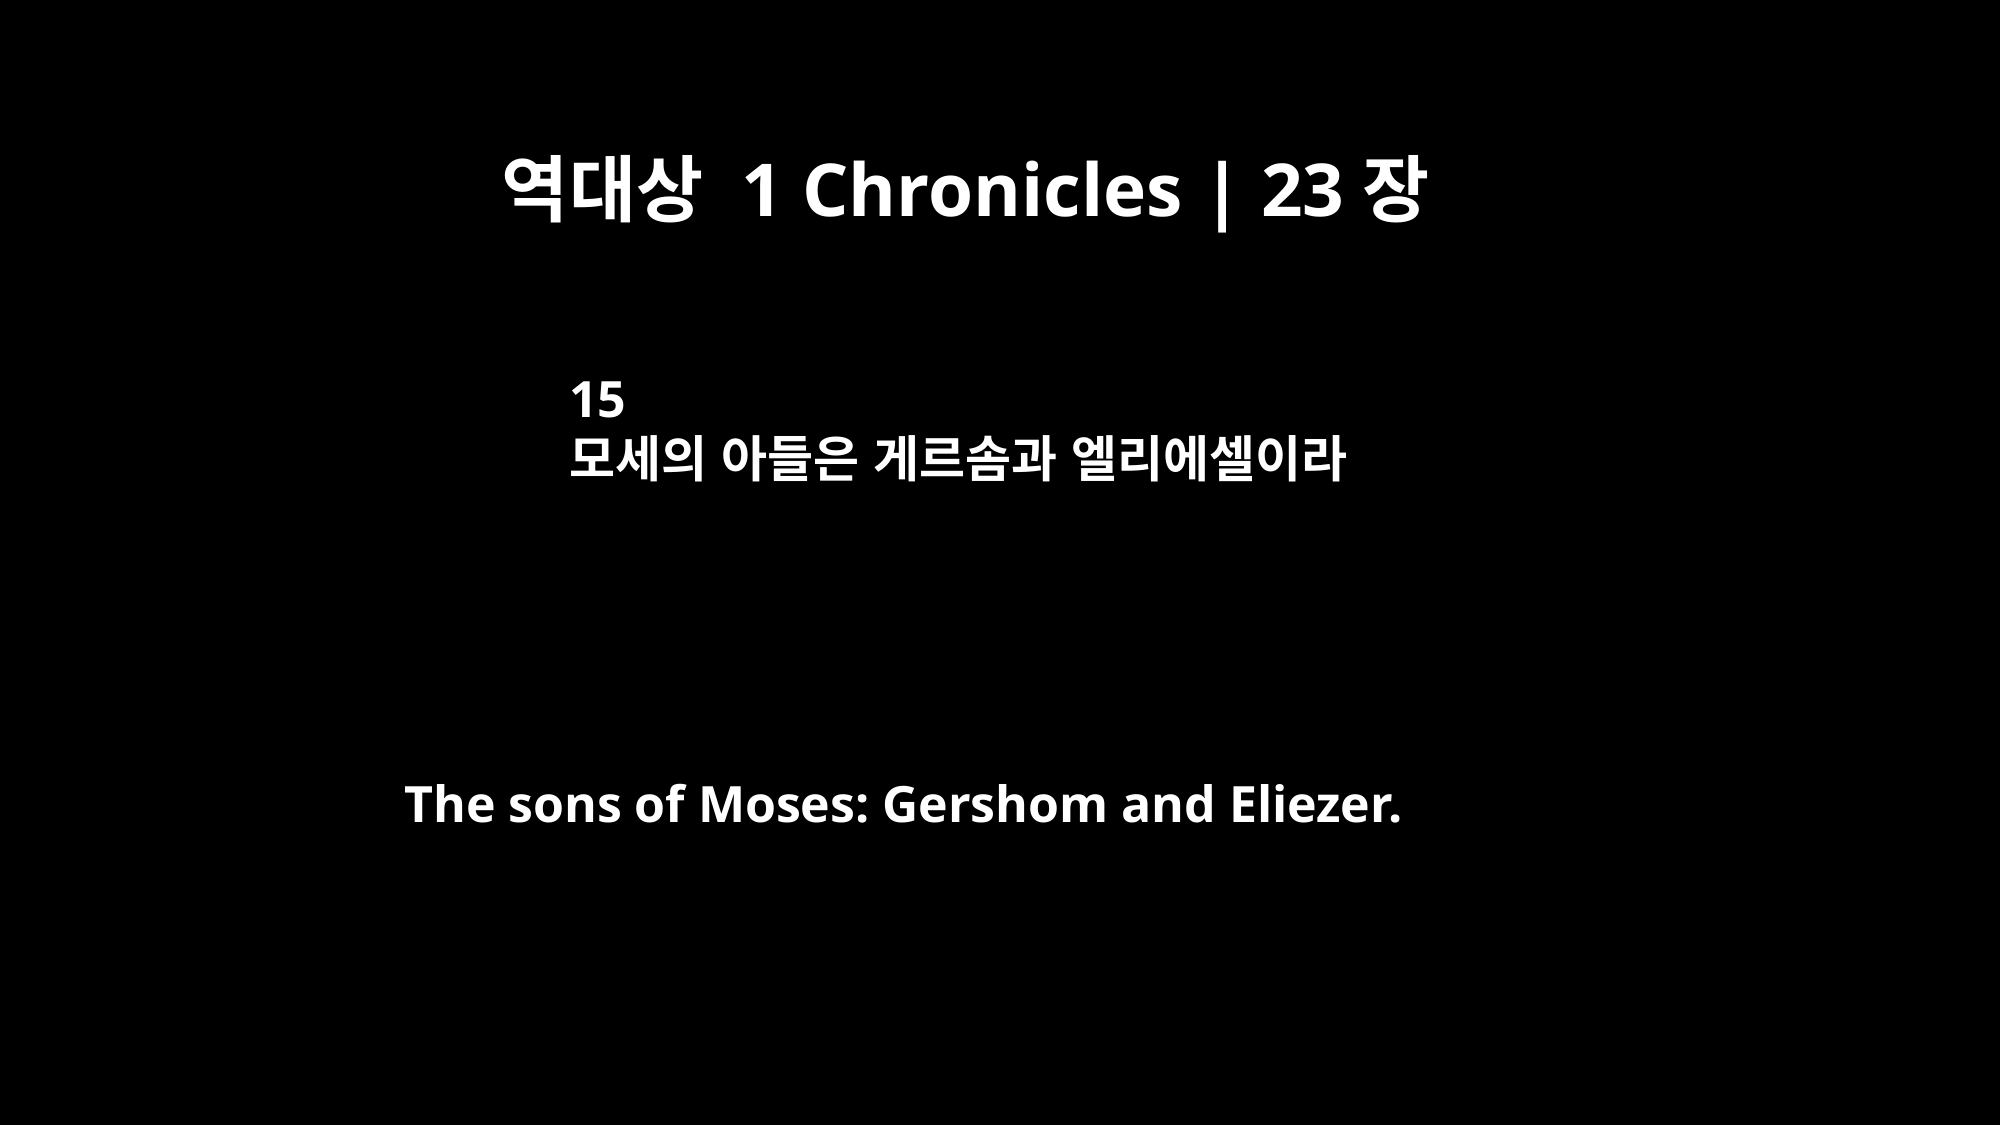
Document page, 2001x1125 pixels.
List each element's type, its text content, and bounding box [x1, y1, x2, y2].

text_box 역대상 1 Chronicles | 23장 [487, 136, 1445, 239]
text_box The sons of Moses: Gershom and Eliezer. [389, 764, 1418, 840]
text_box 15 모세의 아들은 게르솜과 엘리에셀이라 [554, 359, 1363, 495]
